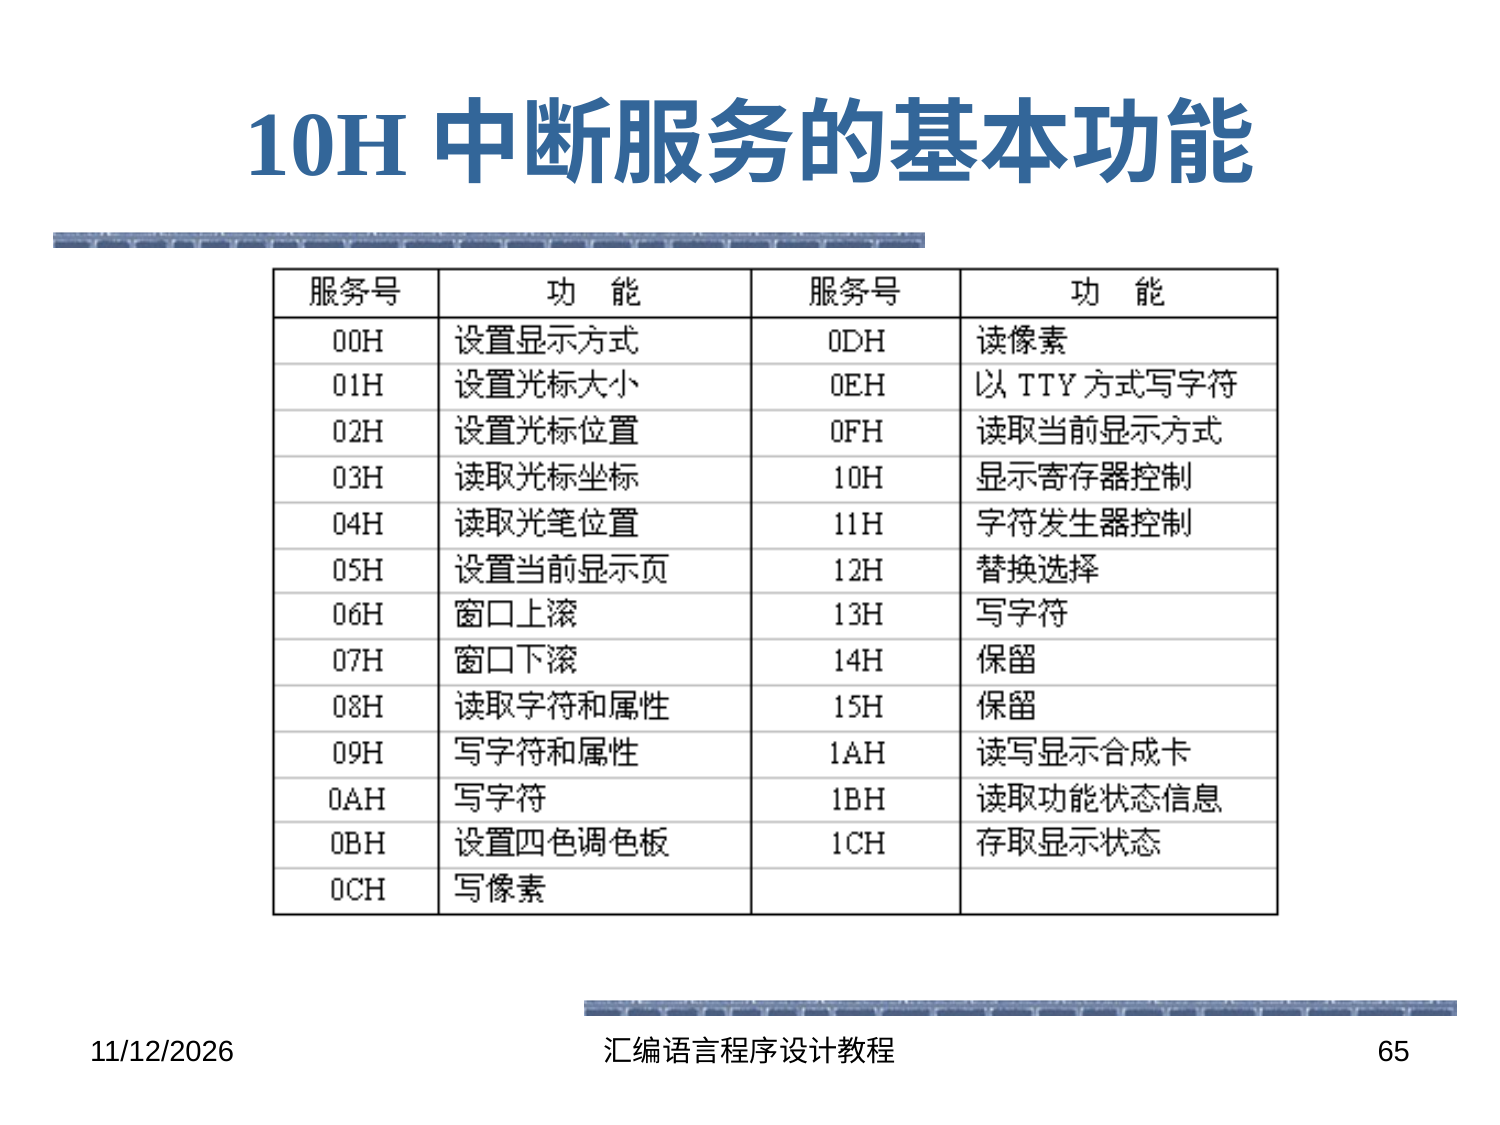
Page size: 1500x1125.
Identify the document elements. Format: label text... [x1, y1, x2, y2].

picture [53, 231, 925, 248]
picture [584, 999, 1457, 1016]
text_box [262, 262, 1288, 925]
footer 汇编语言程序设计教程 [512, 1024, 988, 1103]
slide_number 65 [1074, 1024, 1426, 1103]
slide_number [74, 1024, 426, 1103]
title 10H中断服务的基本功能 [74, 44, 1426, 233]
